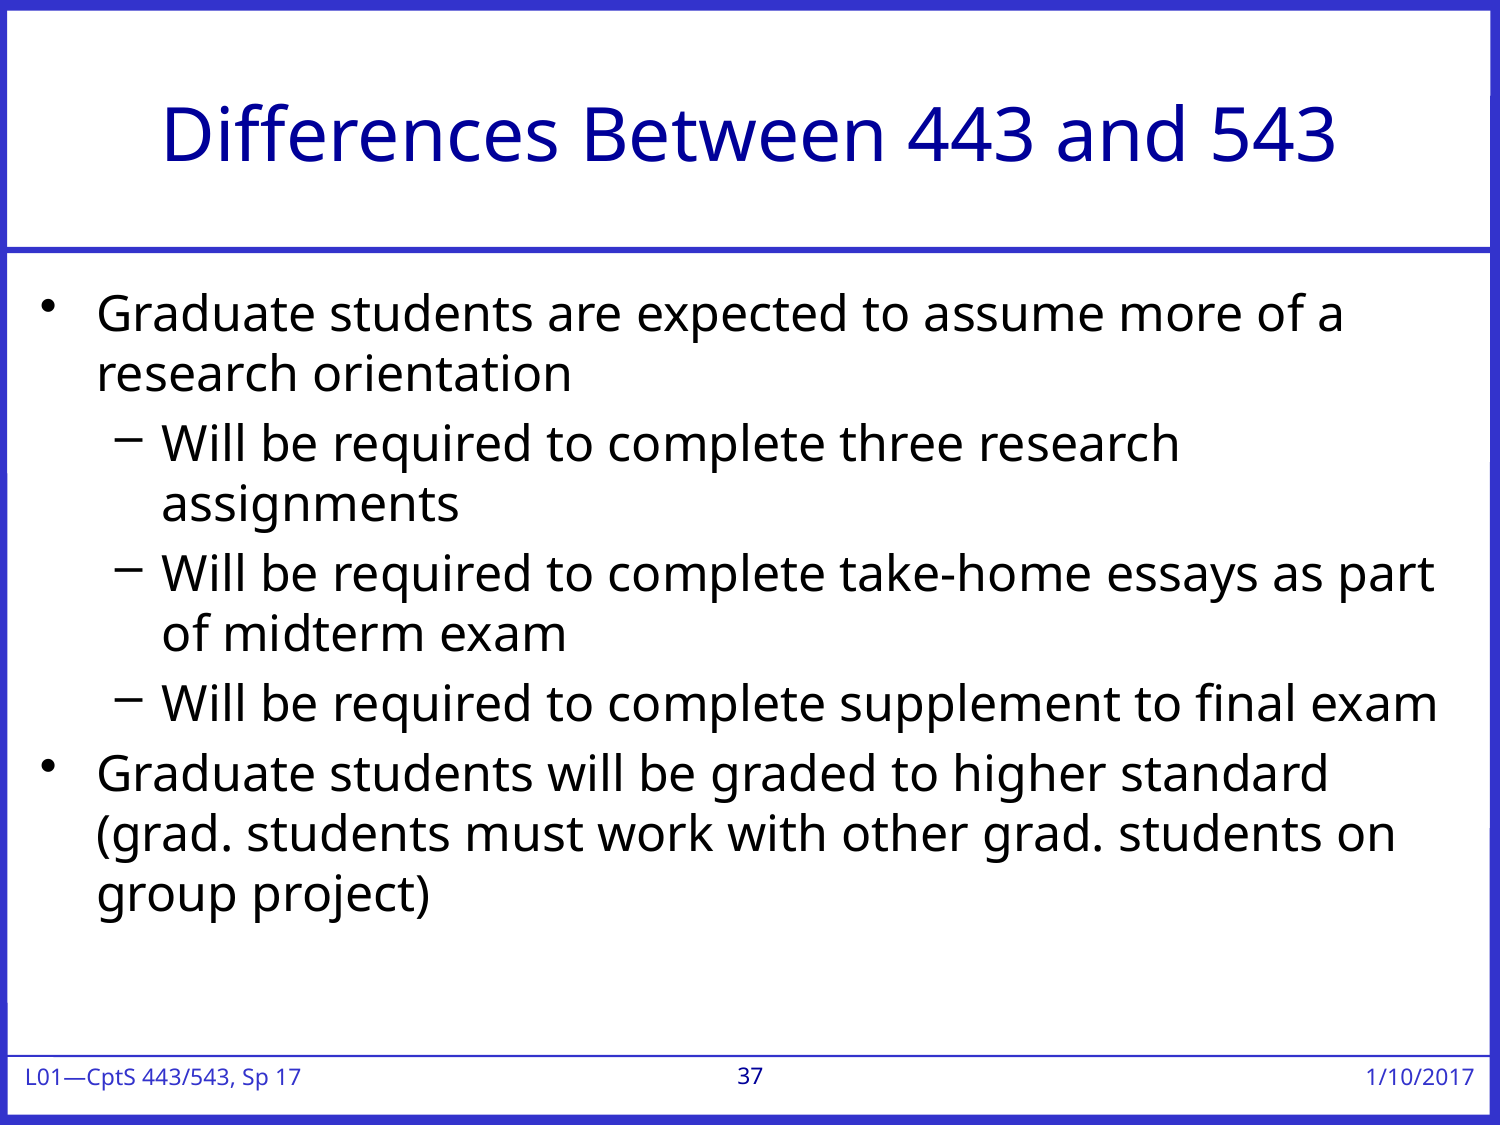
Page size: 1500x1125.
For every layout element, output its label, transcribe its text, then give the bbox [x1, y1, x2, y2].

list Graduate students are expected to assume more of a research orientation Will be required to complete three research assignments Will be required to complete take-home essays as part of midterm exam Will be required to complete supplement to final exam Graduate students will be graded to higher standard (grad. students must work with other grad. students on group project) [24, 273, 1476, 1038]
slide_number 37 [37, 1053, 1464, 1079]
title Differences Between 443 and 543 [24, 24, 1476, 238]
